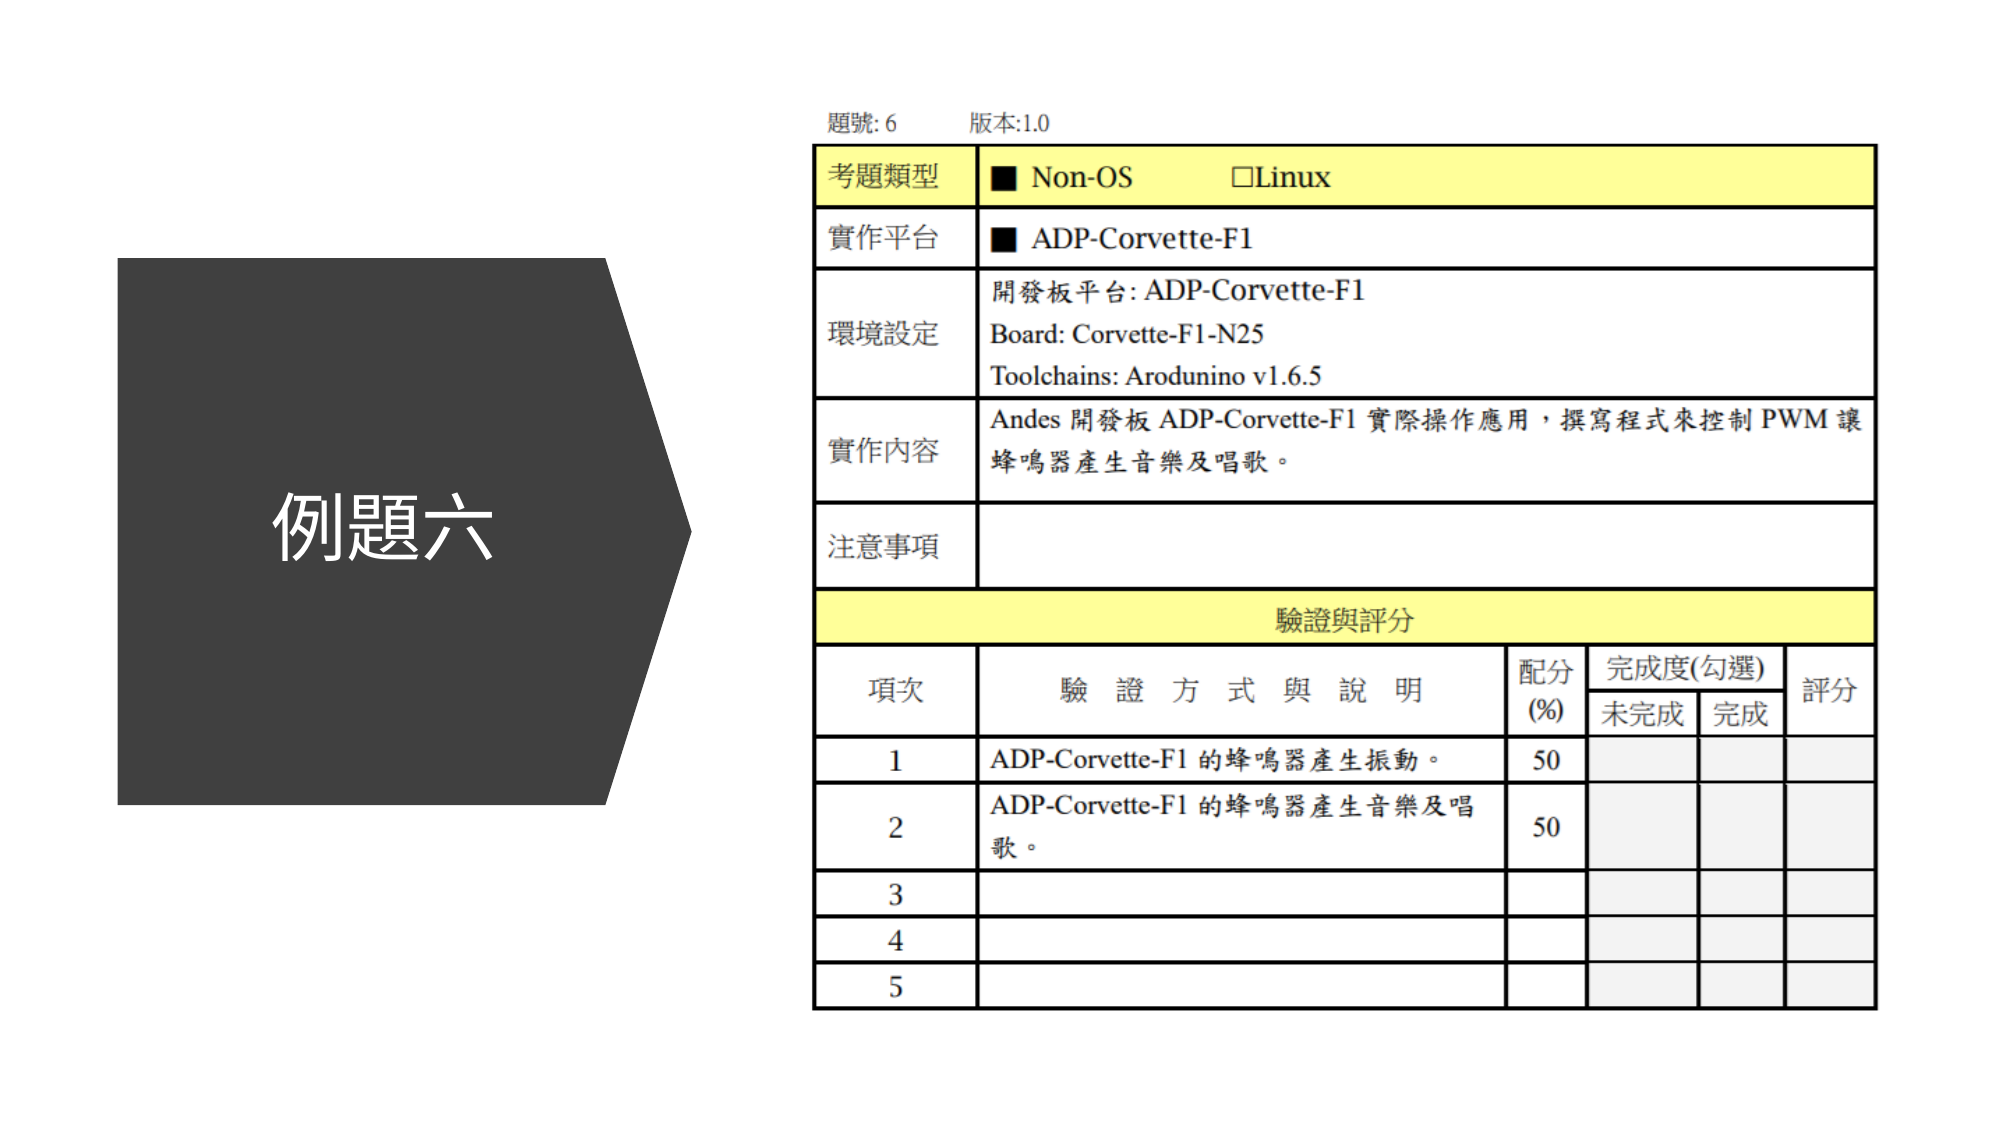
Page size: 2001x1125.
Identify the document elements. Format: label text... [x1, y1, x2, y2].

title 例題六 [168, 322, 601, 741]
text_box [117, 258, 692, 806]
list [797, 105, 1883, 1020]
